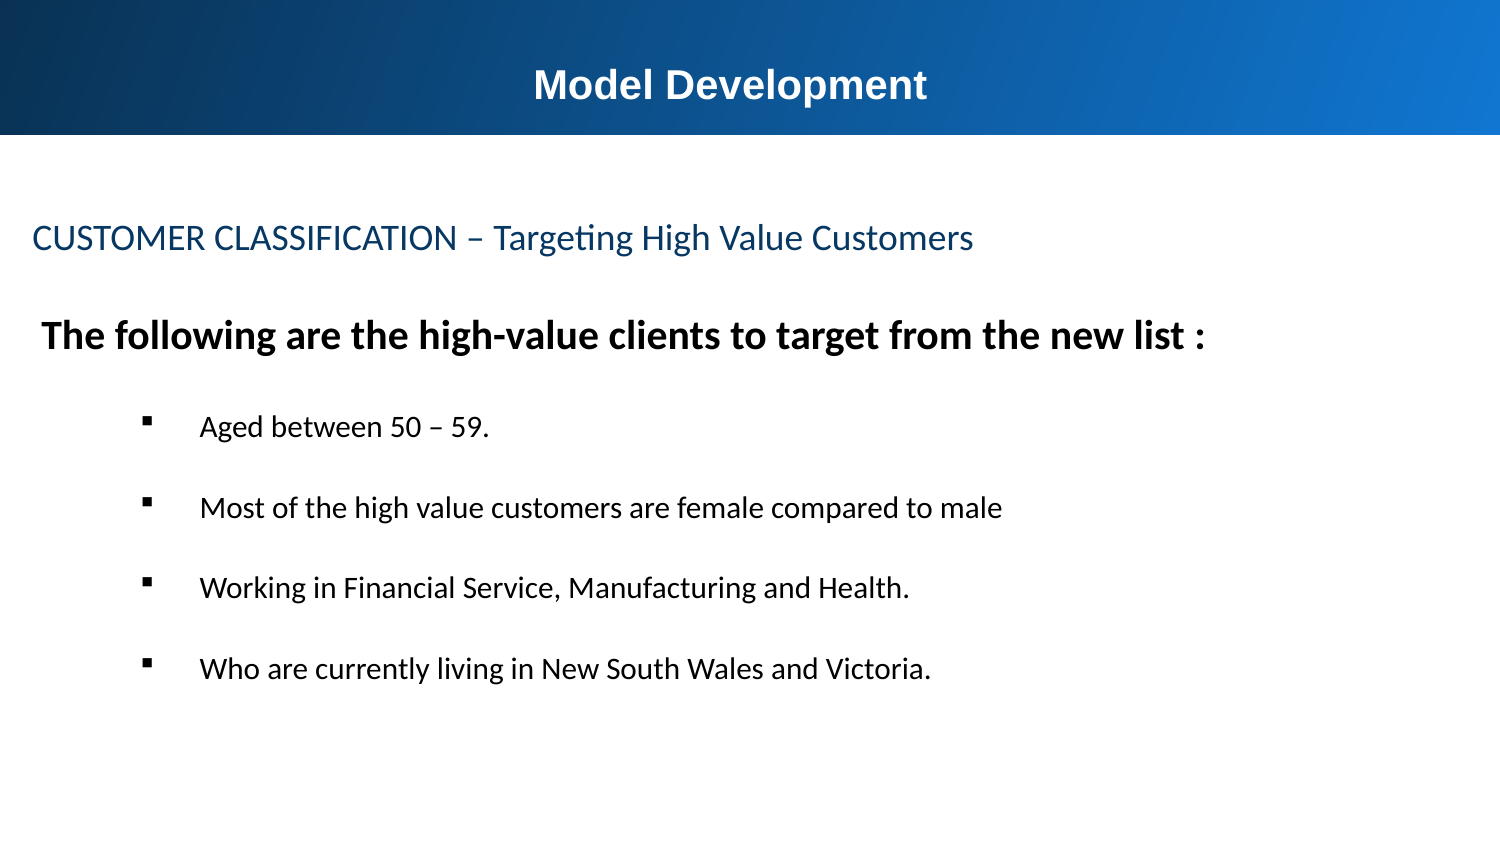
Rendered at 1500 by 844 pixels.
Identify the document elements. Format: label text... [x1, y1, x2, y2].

text_box Model Development [33, 43, 1439, 124]
text_box [0, 0, 1500, 135]
text_box The following are the high-value clients to target from the new list : Aged between 50 – 59. Most of the high value customers are female compared to male Working in Financial Service, Manufacturing and Health. Who are currently living in New South Wales and Victoria. [33, 292, 1255, 728]
text_box CUSTOMER CLASSIFICATION – Targeting High Value Customers [17, 191, 1102, 316]
